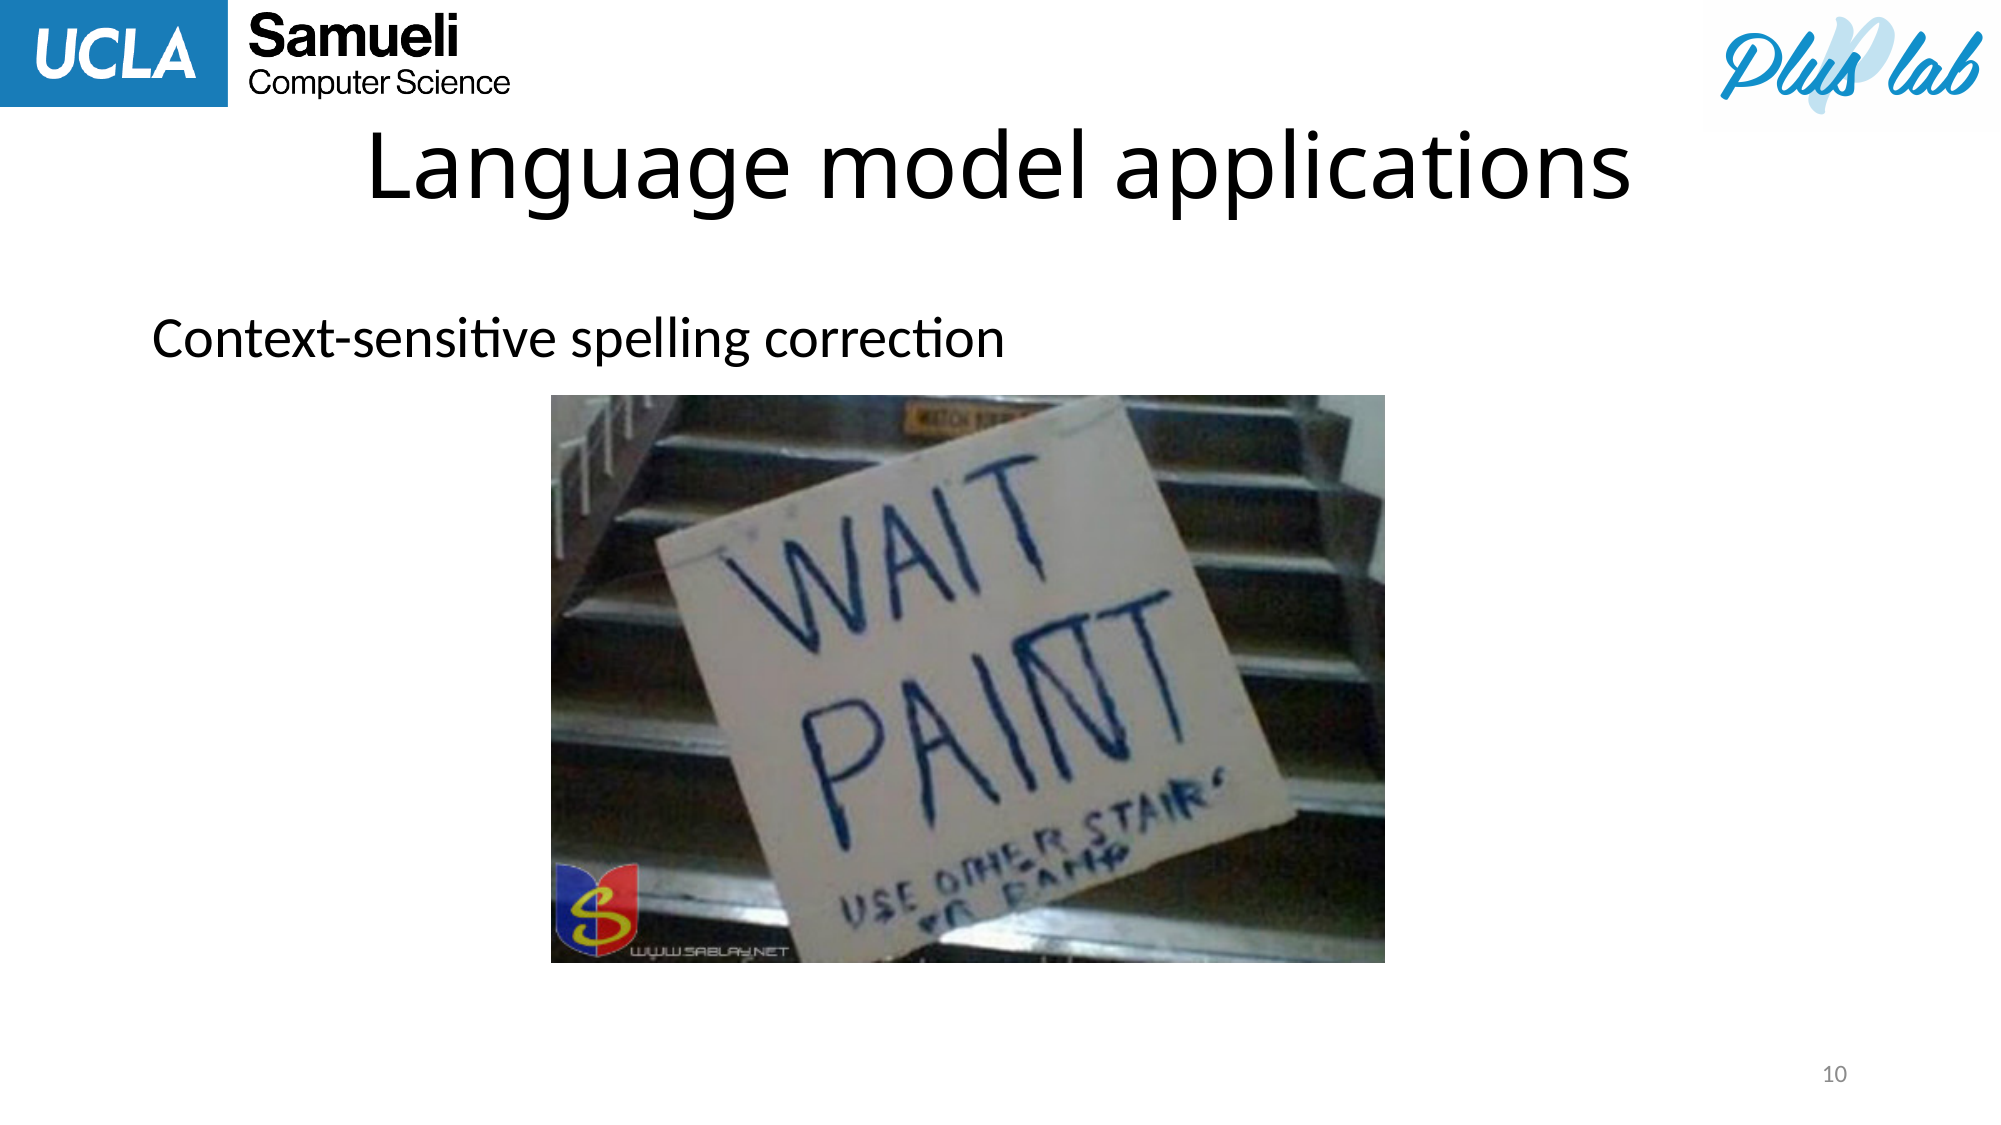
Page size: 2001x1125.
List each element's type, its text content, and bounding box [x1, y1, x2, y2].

slide_number 10 [1412, 1042, 1863, 1103]
list Context-sensitive spelling correction [137, 299, 1863, 1014]
picture [1703, 0, 2000, 132]
title Language model applications [137, 59, 1863, 278]
picture [551, 395, 1385, 963]
picture [0, 0, 510, 107]
